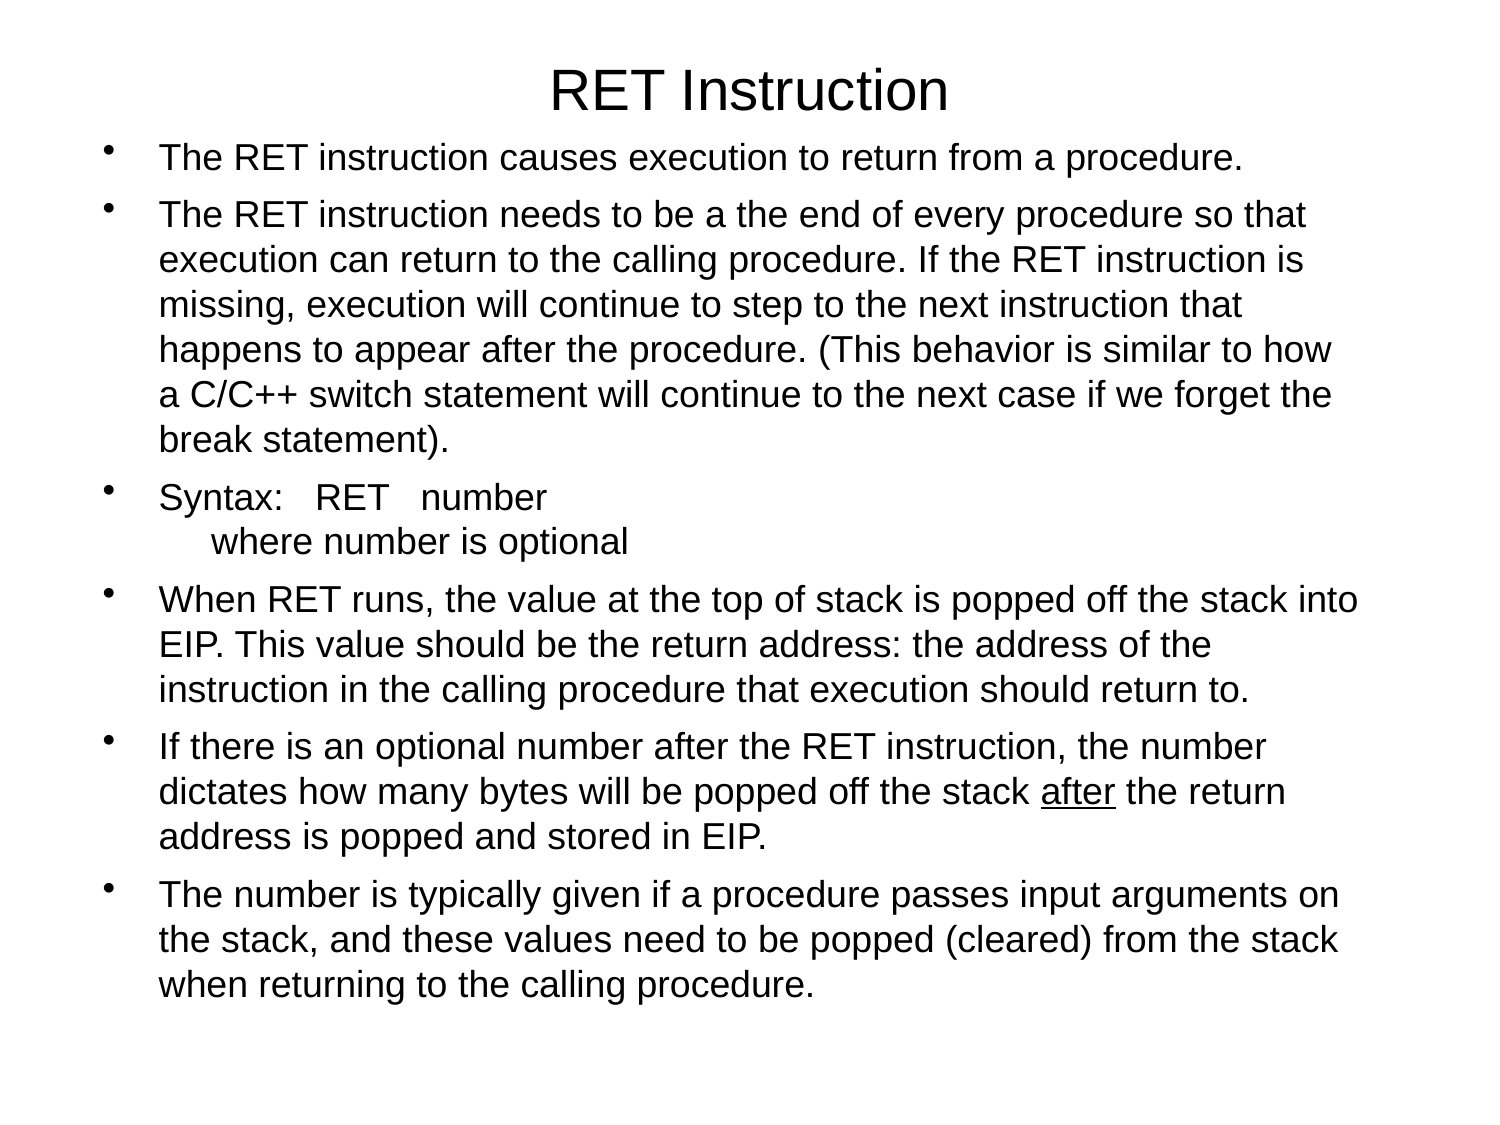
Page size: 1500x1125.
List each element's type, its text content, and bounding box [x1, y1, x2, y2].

title RET Instruction [112, 37, 1388, 138]
list The RET instruction causes execution to return from a procedure. The RET instruction needs to be a the end of every procedure so that execution can return to the calling procedure. If the RET instruction is missing, execution will continue to step to the next instruction that happens to appear after the procedure. (This behavior is similar to how a C/C++ switch statement will continue to the next case if we forget the break statement). Syntax: RET number where number is optional When RET runs, the value at the top of stack is popped off the stack into EIP. This value should be the return address: the address of the instruction in the calling procedure that execution should return to. If there is an optional number after the RET instruction, the number dictates how many bytes will be popped off the stack after the return address is popped and stored in EIP. The number is typically given if a procedure passes input arguments on the stack, and these values need to be popped (cleared) from the stack when returning to the calling procedure. [87, 124, 1376, 1001]
